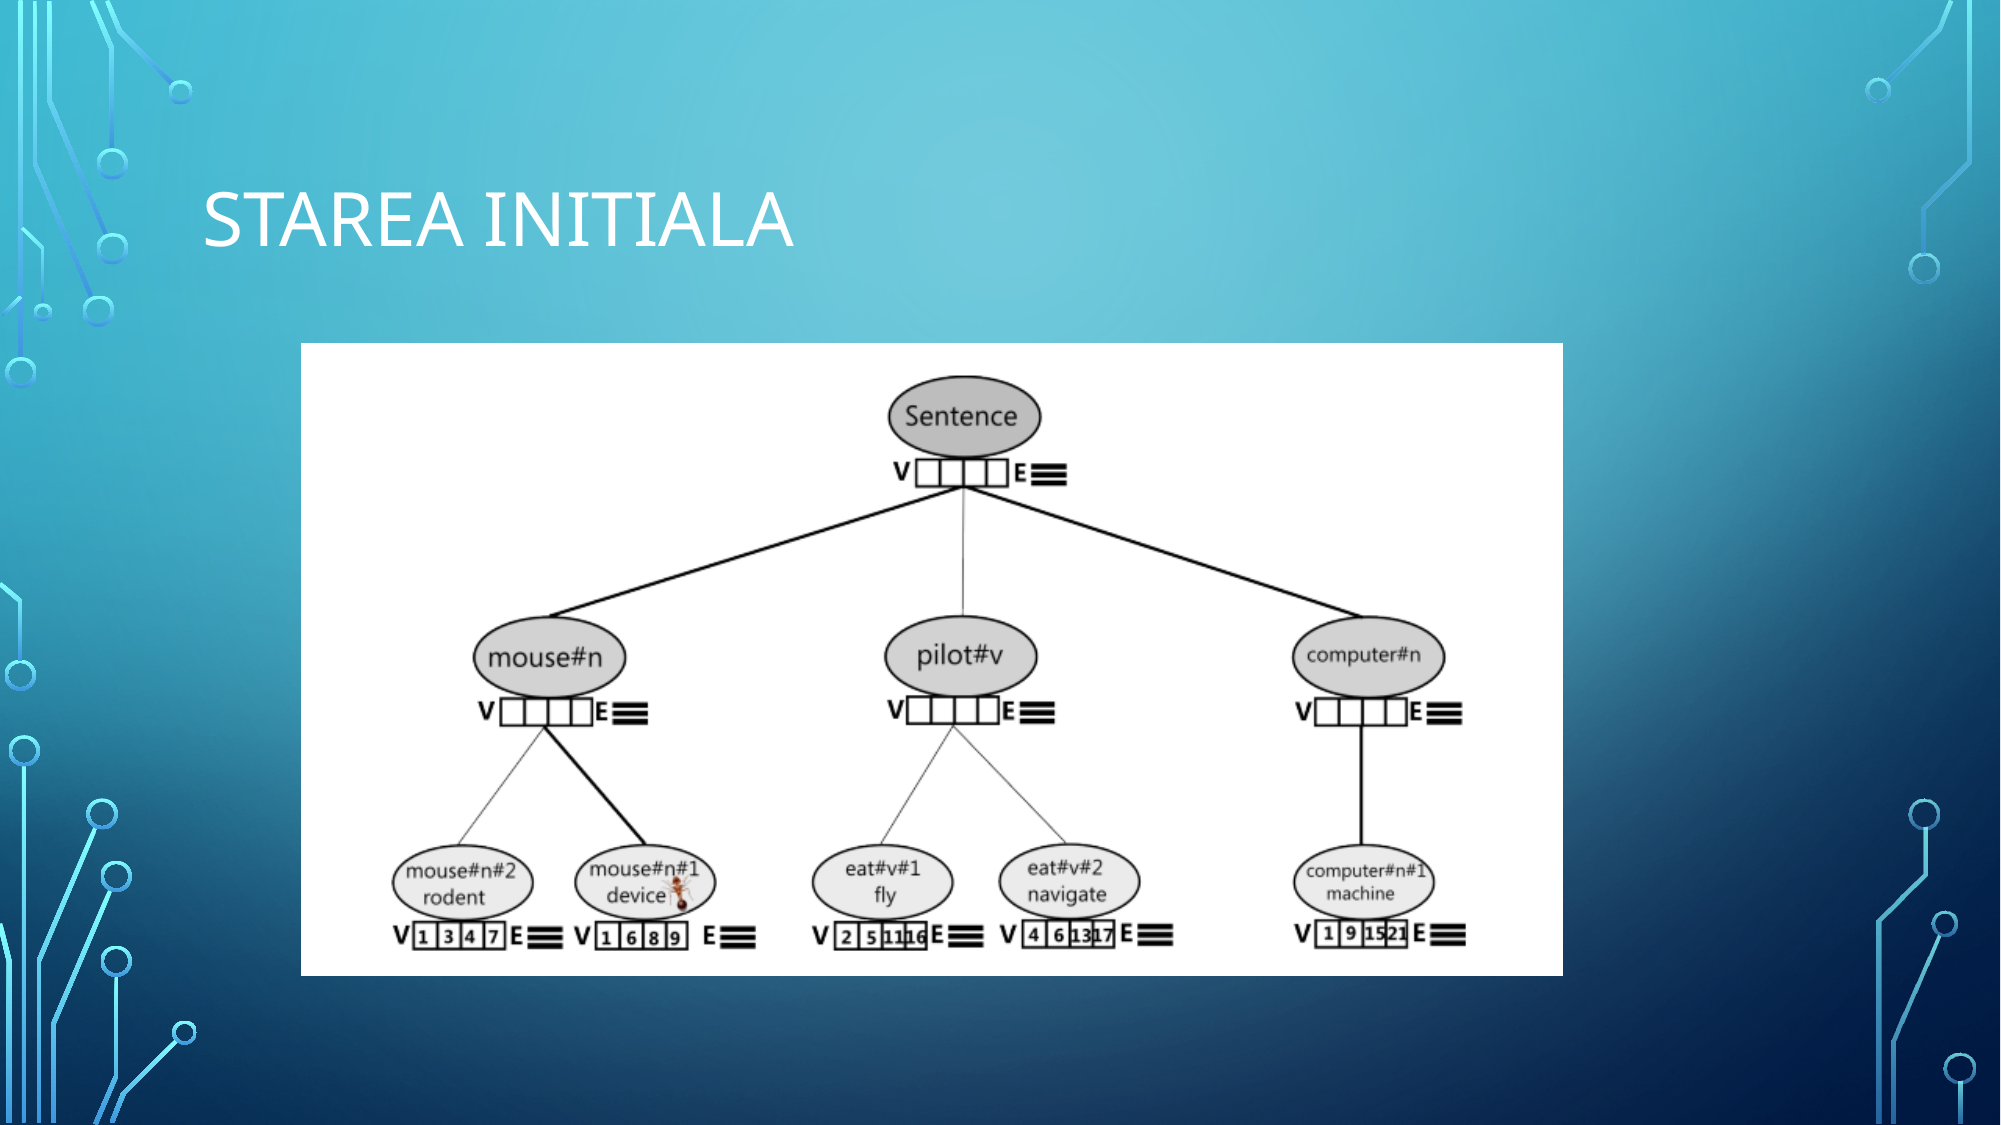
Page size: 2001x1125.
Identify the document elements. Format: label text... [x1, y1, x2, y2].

picture [300, 343, 1563, 976]
title Starea initiala [187, 101, 1813, 344]
